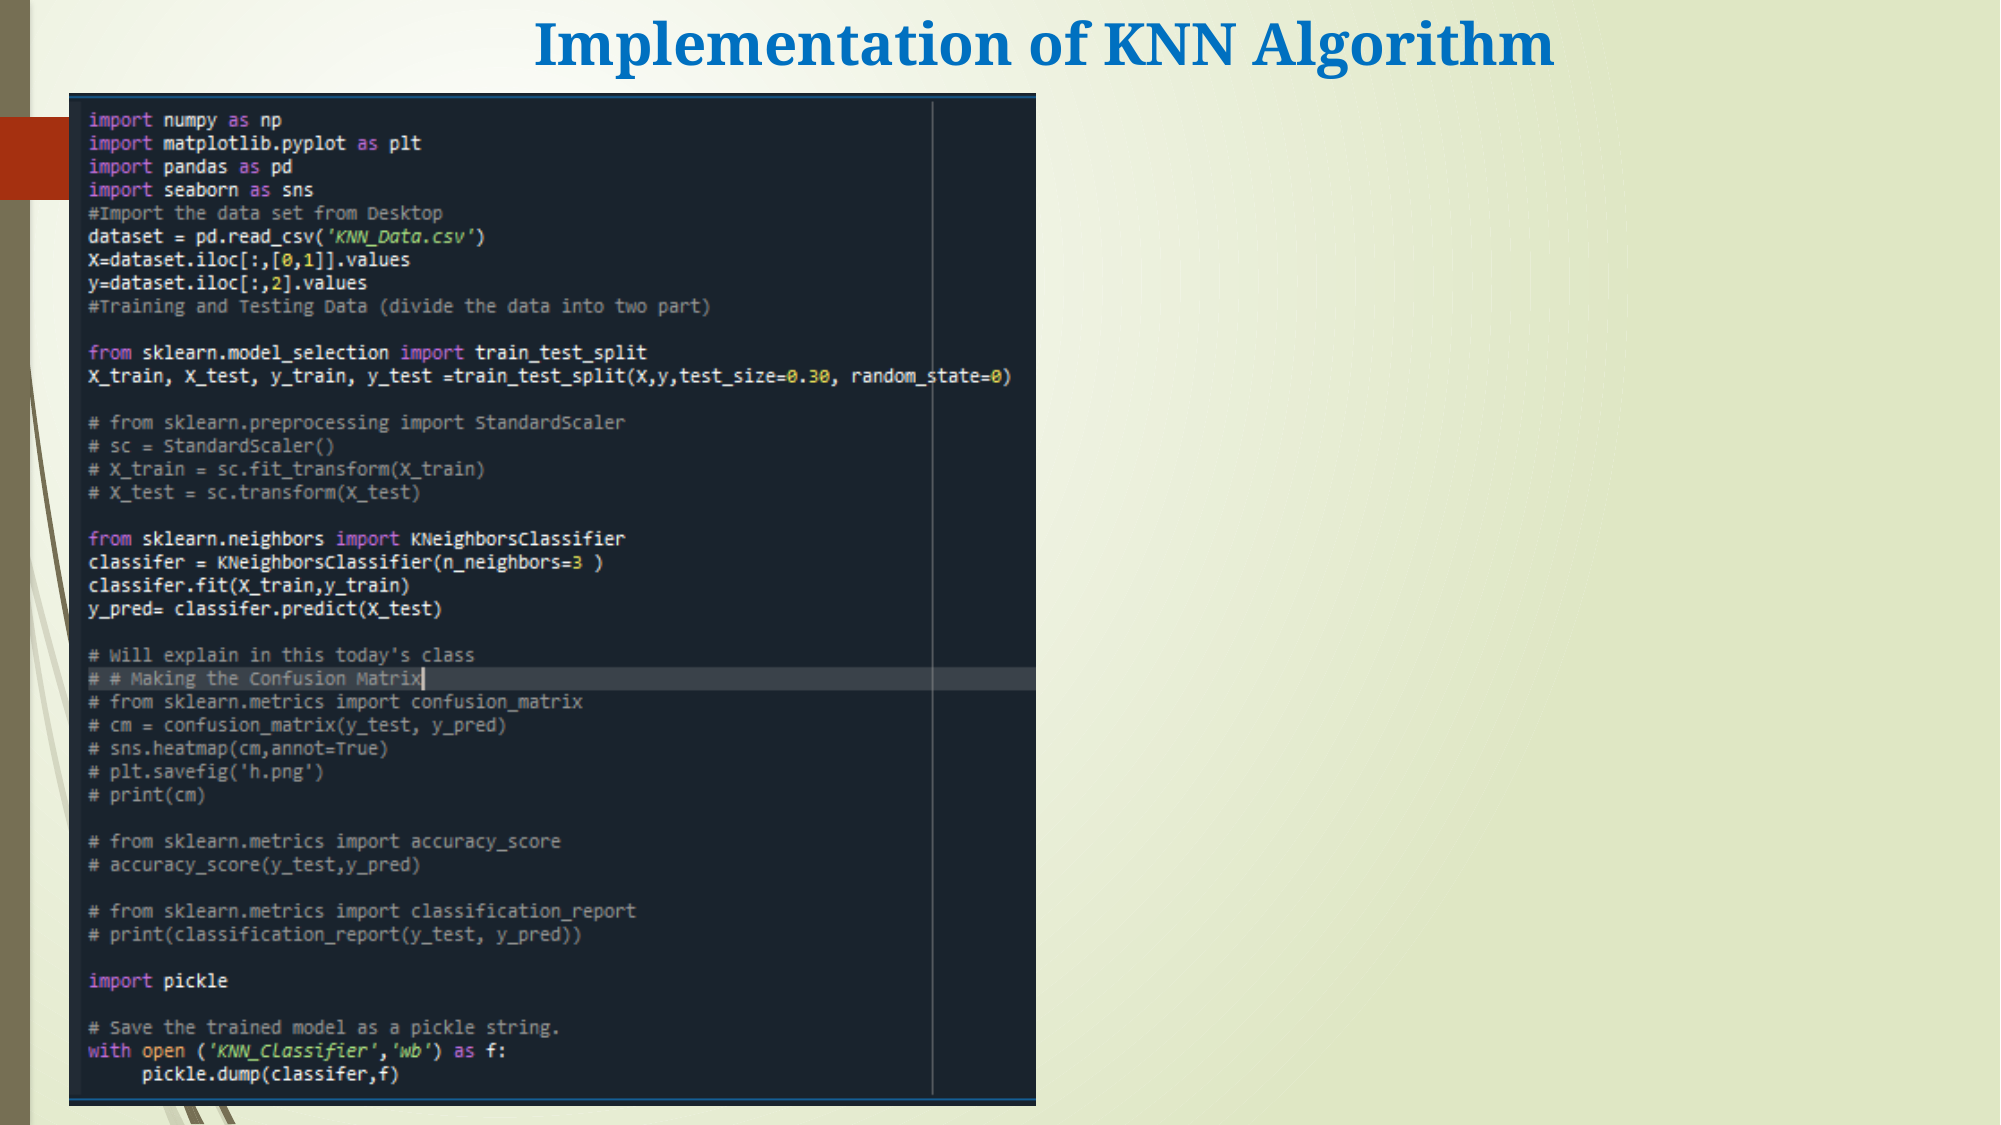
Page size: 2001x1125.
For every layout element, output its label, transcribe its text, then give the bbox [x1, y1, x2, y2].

title Implementation of KNN Algorithm [314, 0, 1777, 116]
picture [68, 92, 1036, 1107]
